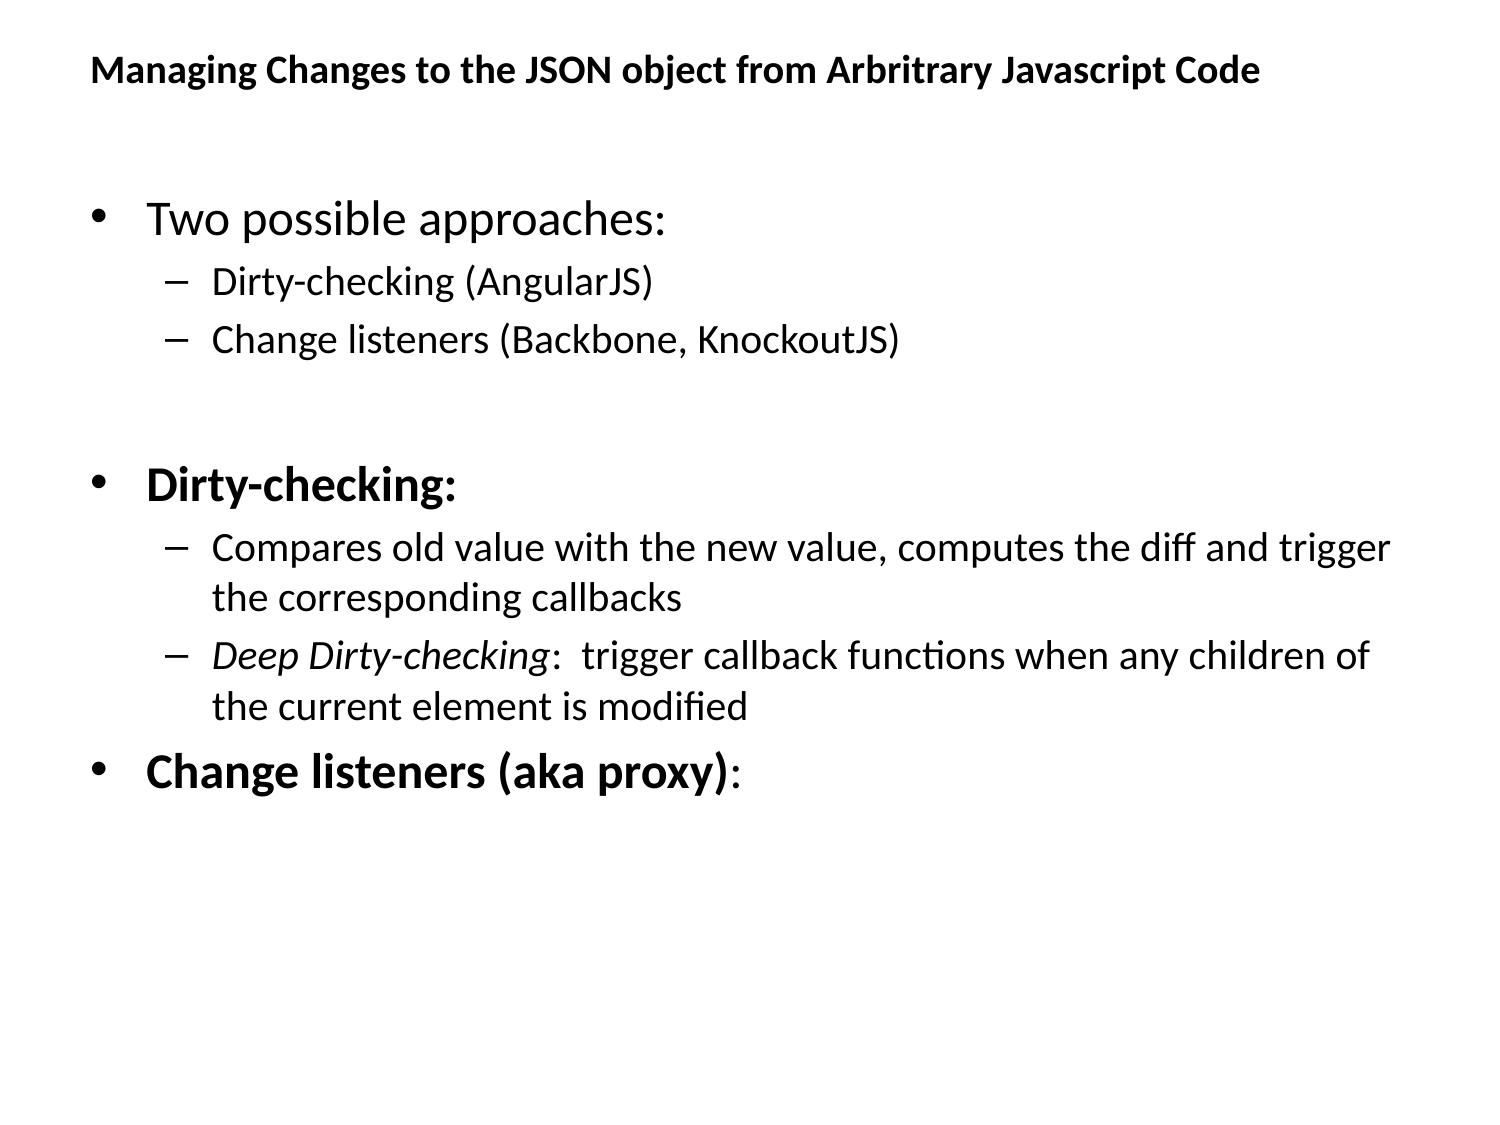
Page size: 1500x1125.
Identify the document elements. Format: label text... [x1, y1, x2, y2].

list Two possible approaches: Dirty-checking (AngularJS) Change listeners (Backbone, KnockoutJS) Dirty-checking: Compares old value with the new value, computes the diff and trigger the corresponding callbacks Deep Dirty-checking: trigger callback functions when any children of the current element is modified Change listeners (aka proxy): [75, 107, 1425, 1005]
title Managing Changes to the JSON object from Arbritrary Javascript Code [75, 35, 1425, 100]
